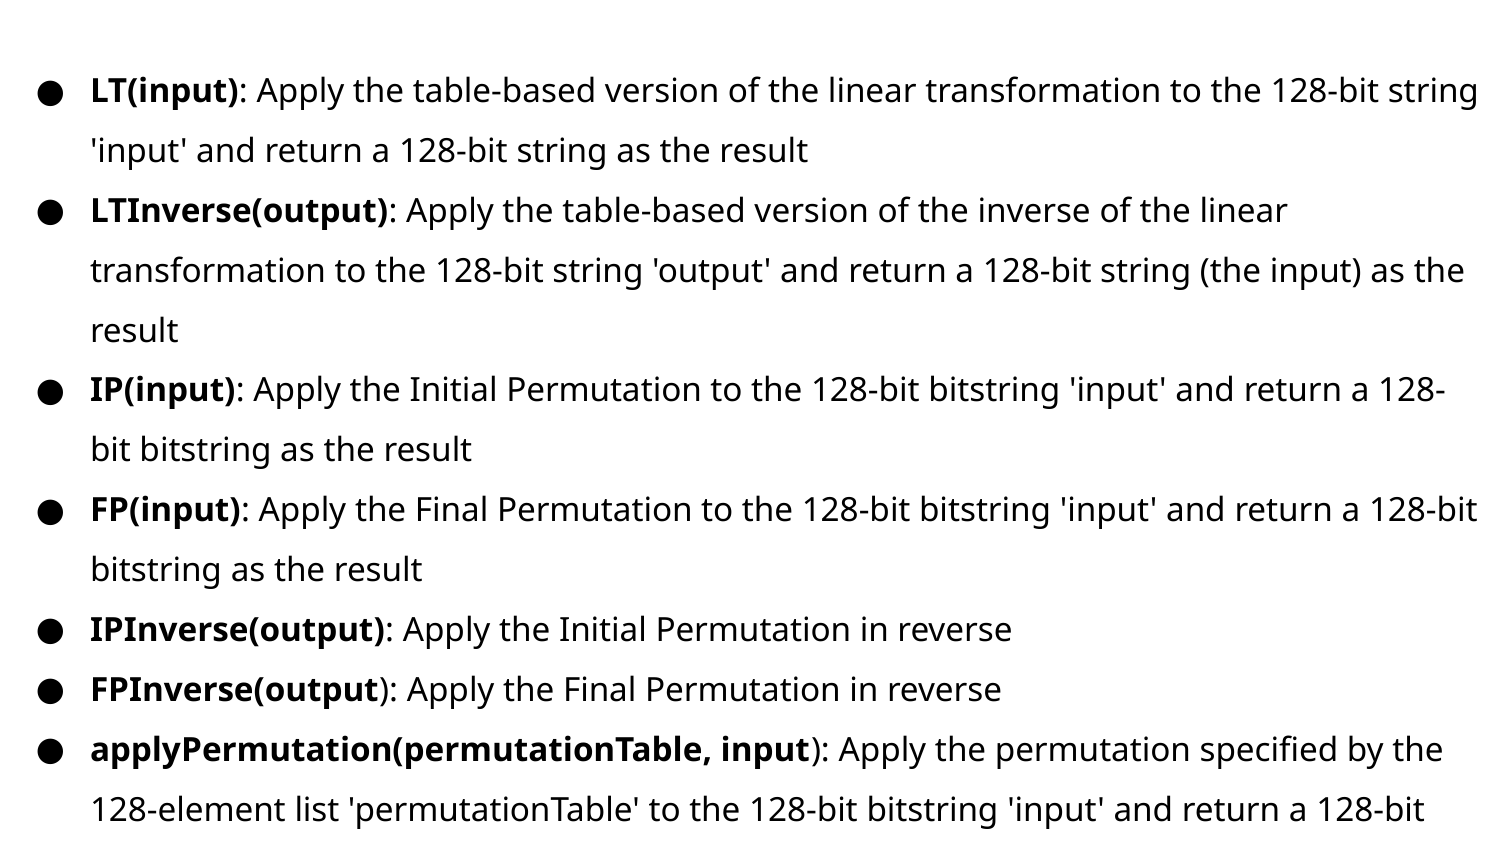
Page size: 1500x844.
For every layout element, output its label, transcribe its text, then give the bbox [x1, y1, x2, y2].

list LT(input): Apply the table-based version of the linear transformation to the 128-bit string 'input' and return a 128-bit string as the result LTInverse(output): Apply the table-based version of the inverse of the linear transformation to the 128-bit string 'output' and return a 128-bit string (the input) as the result IP(input): Apply the Initial Permutation to the 128-bit bitstring 'input' and return a 128-bit bitstring as the result FP(input): Apply the Final Permutation to the 128-bit bitstring 'input' and return a 128-bit bitstring as the result IPInverse(output): Apply the Initial Permutation in reverse FPInverse(output): Apply the Final Permutation in reverse applyPermutation(permutationTable, input): Apply the permutation specified by the 128-element list 'permutationTable' to the 128-bit bitstring 'input' and return a 128-bit bitstring as the result [0, 34, 1500, 832]
